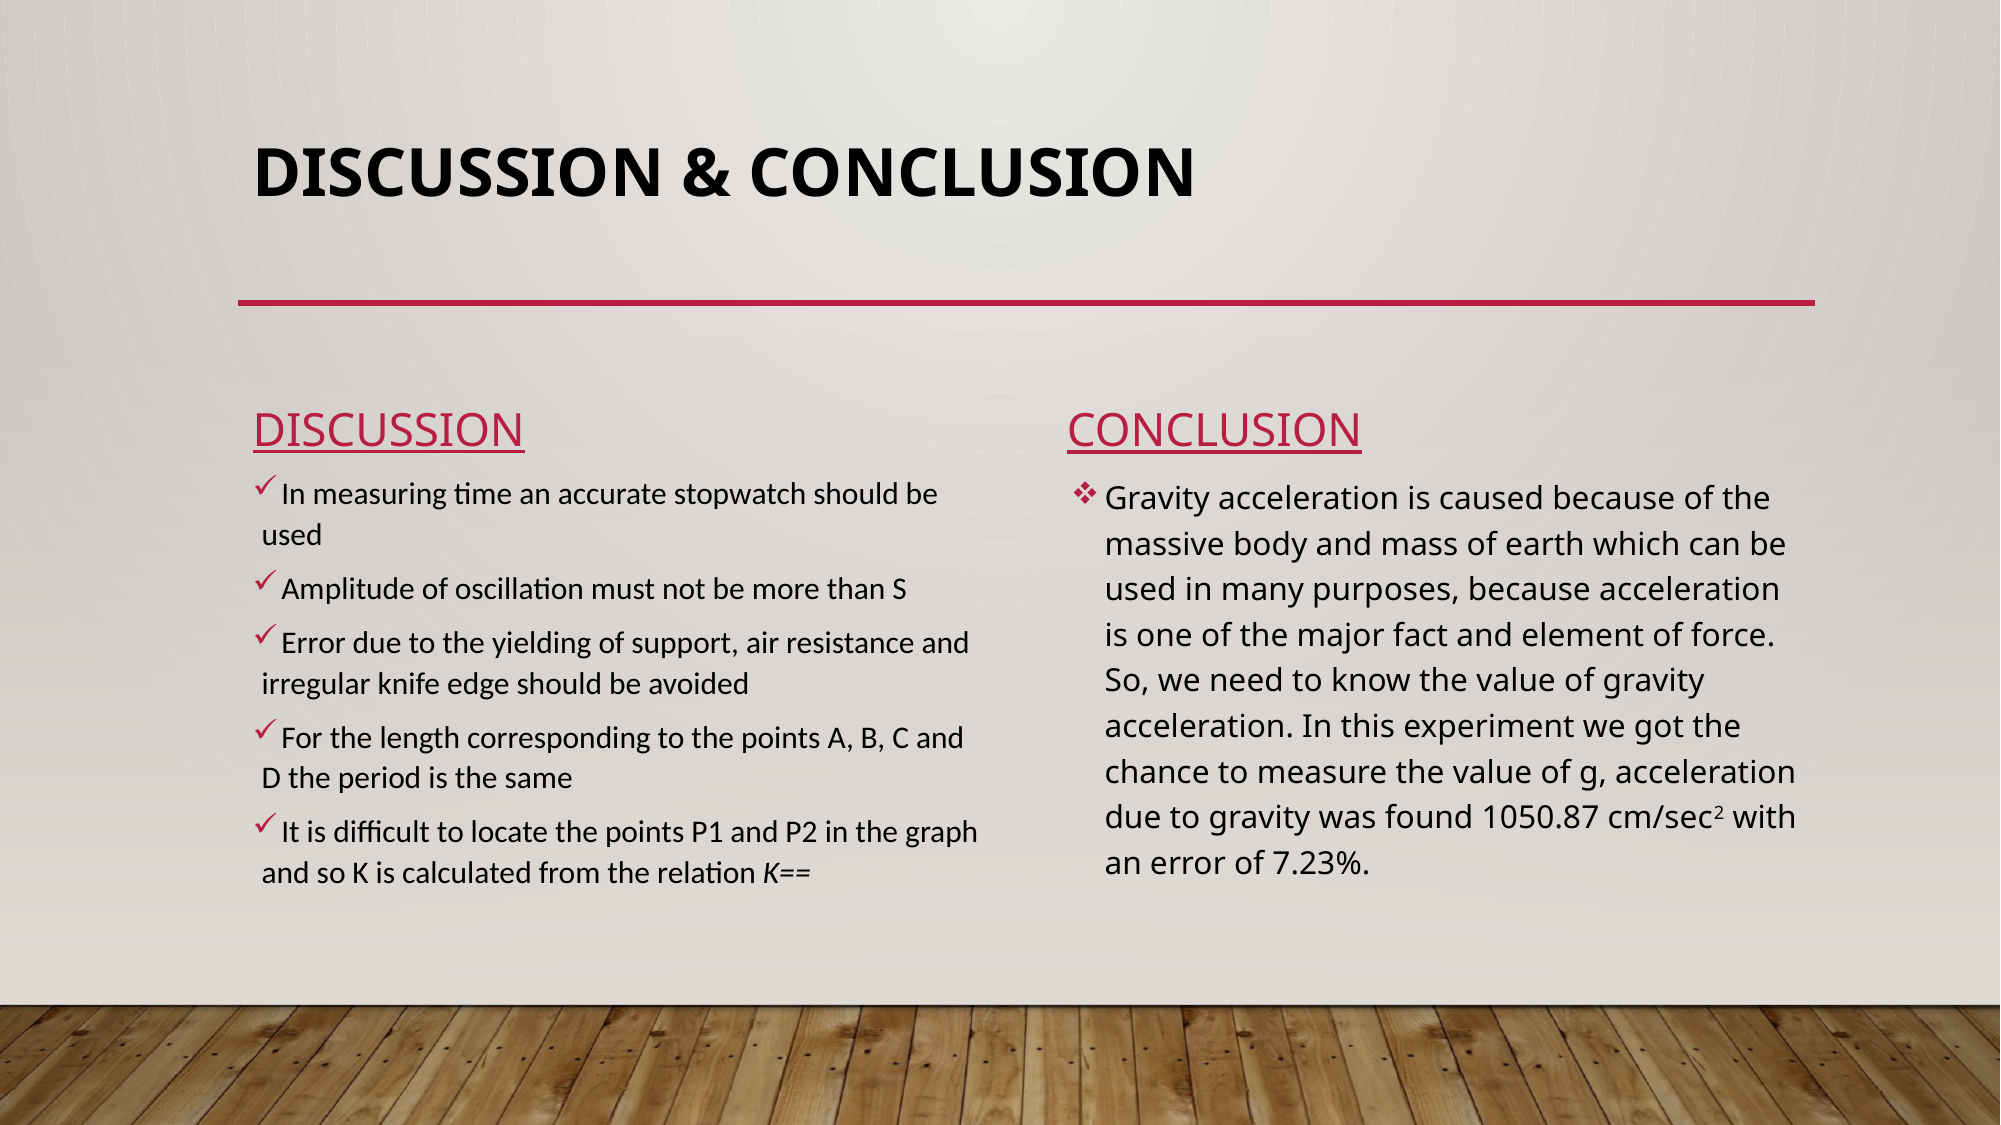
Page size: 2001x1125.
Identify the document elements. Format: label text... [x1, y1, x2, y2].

list CONCLUSION [1051, 331, 1814, 464]
list Gravity acceleration is caused because of the massive body and mass of earth which can be used in many purposes, because acceleration is one of the major fact and element of force. So, we need to know the value of gravity acceleration. In this experiment we got the chance to measure the value of g, acceleration due to gravity was found 1050.87 cm/sec2 with an error of 7.23%. [1056, 462, 1819, 896]
title DISCUSSION & CONCLUSION [237, 131, 1814, 306]
picture [0, 1005, 2000, 1125]
list DISCUSSION [237, 331, 1000, 463]
